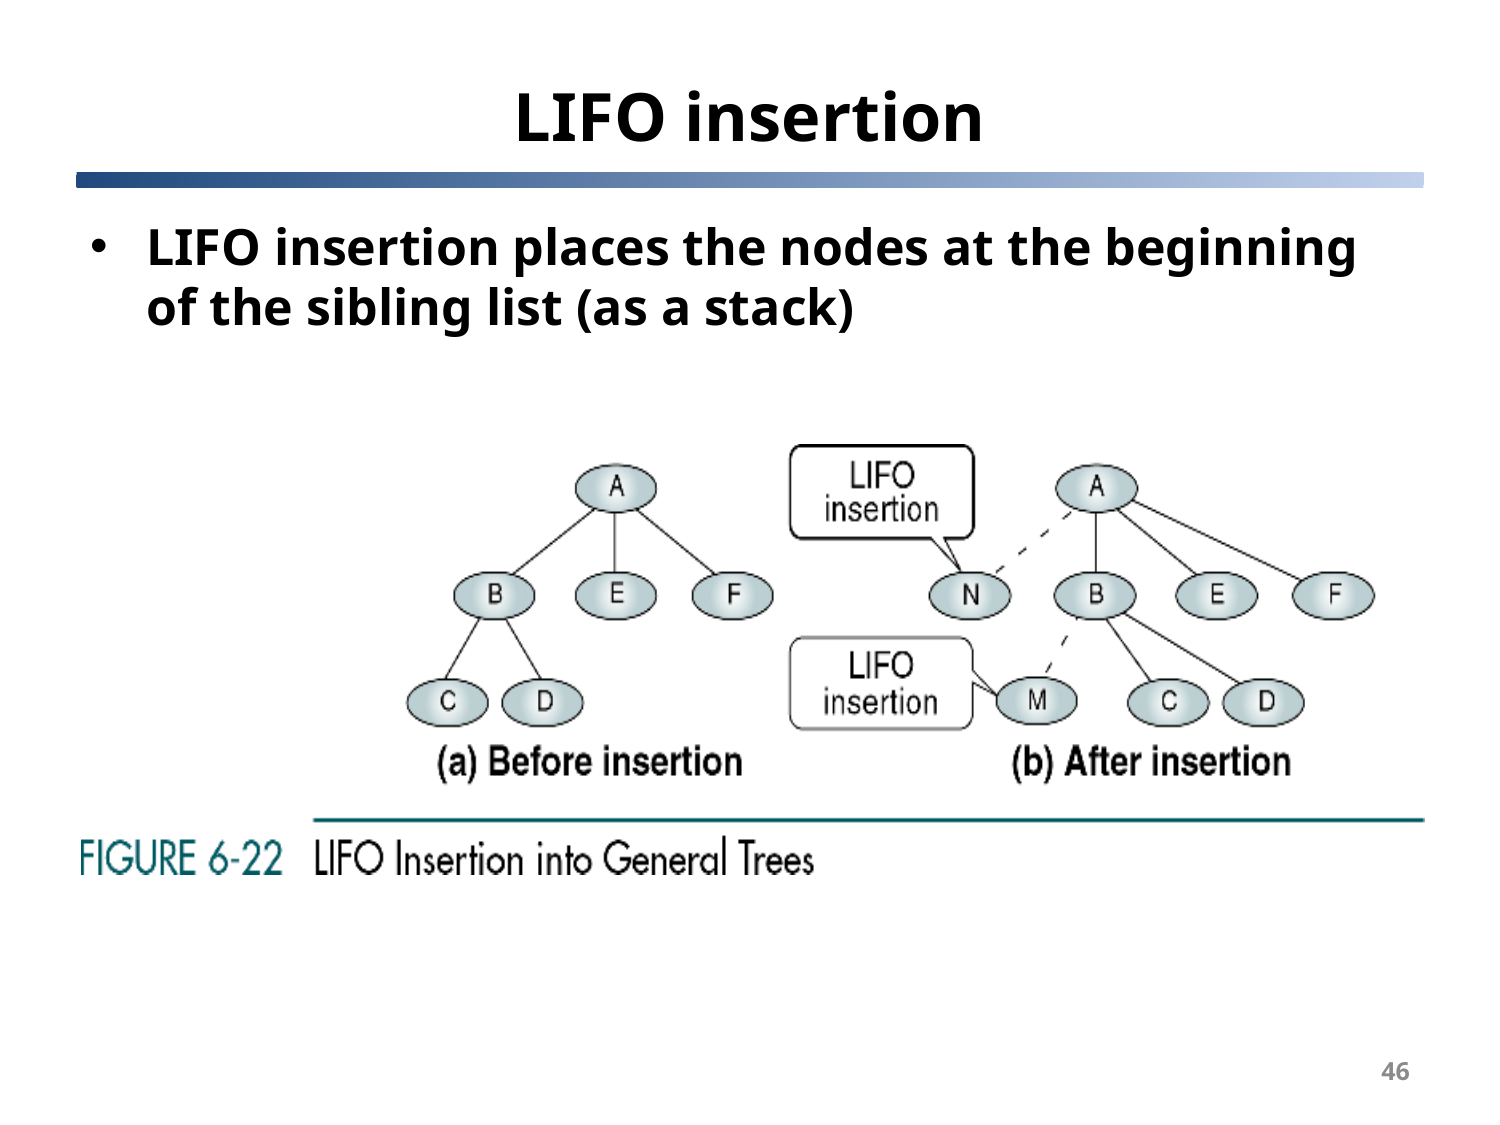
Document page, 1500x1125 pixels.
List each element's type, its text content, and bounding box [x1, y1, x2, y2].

slide_number 46 [1074, 1042, 1425, 1103]
title LIFO insertion [75, 45, 1425, 185]
picture [81, 444, 1426, 875]
list LIFO insertion places the nodes at the beginning of the sibling list (as a stack) [75, 208, 1425, 1005]
